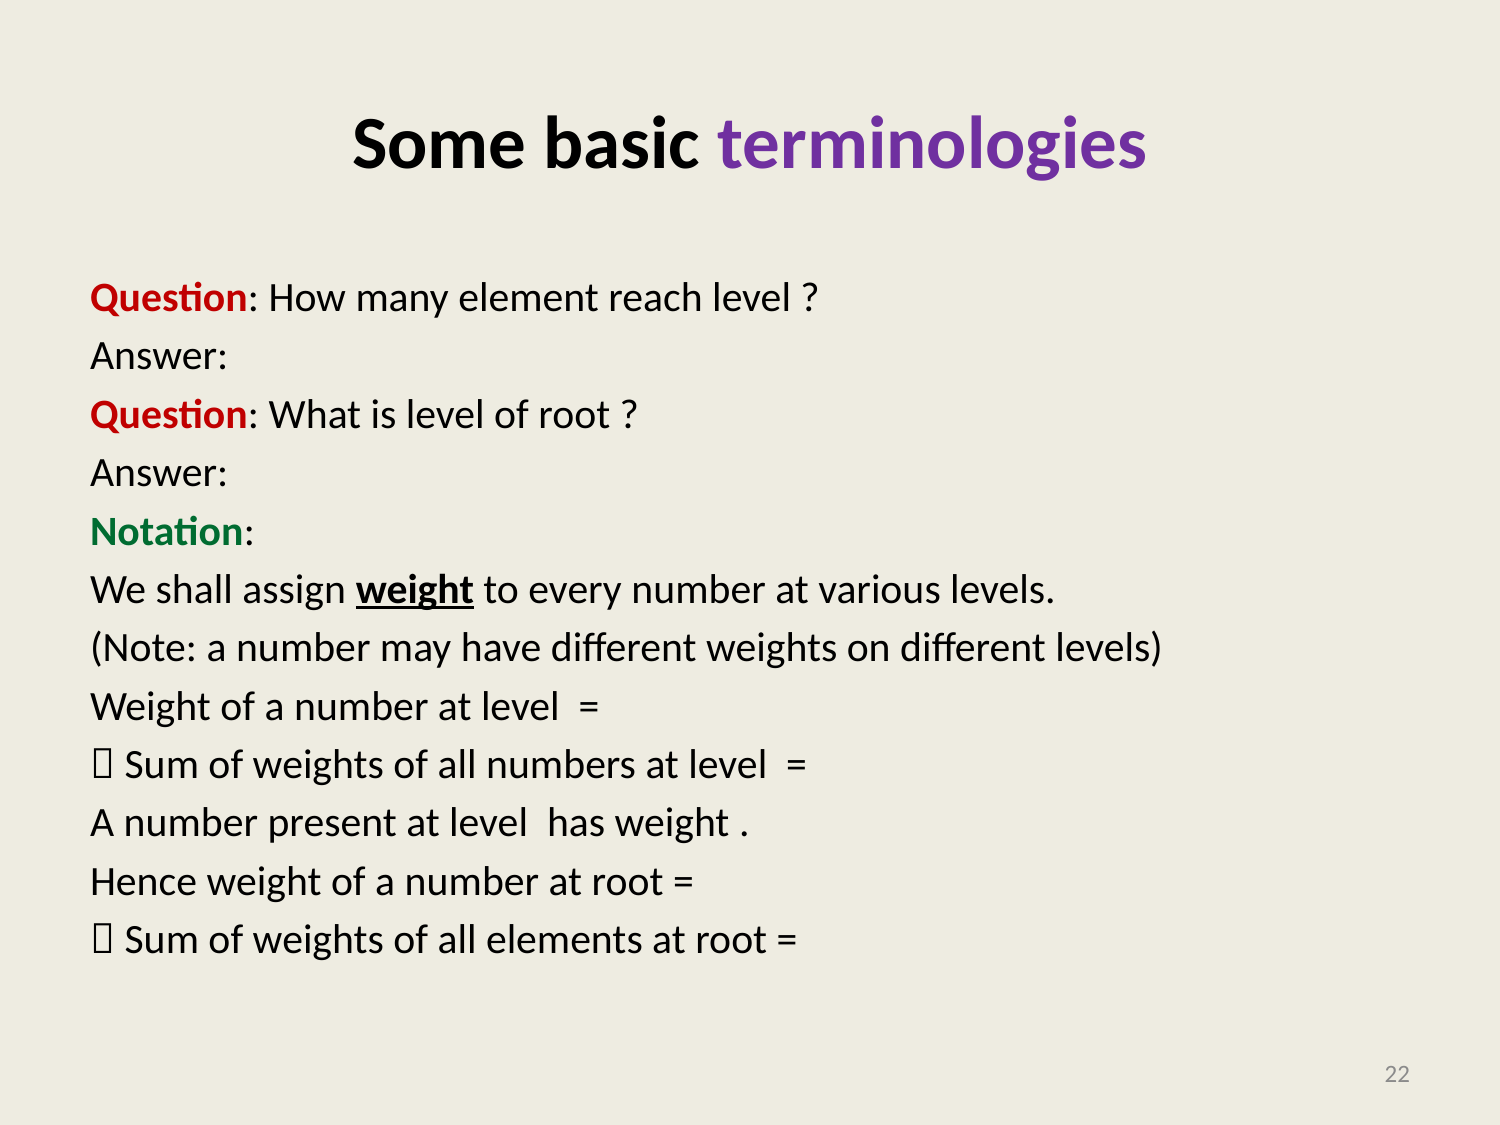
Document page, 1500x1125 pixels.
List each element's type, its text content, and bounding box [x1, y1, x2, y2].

slide_number 22 [1074, 1042, 1425, 1103]
title Some basic terminologies [75, 45, 1425, 233]
